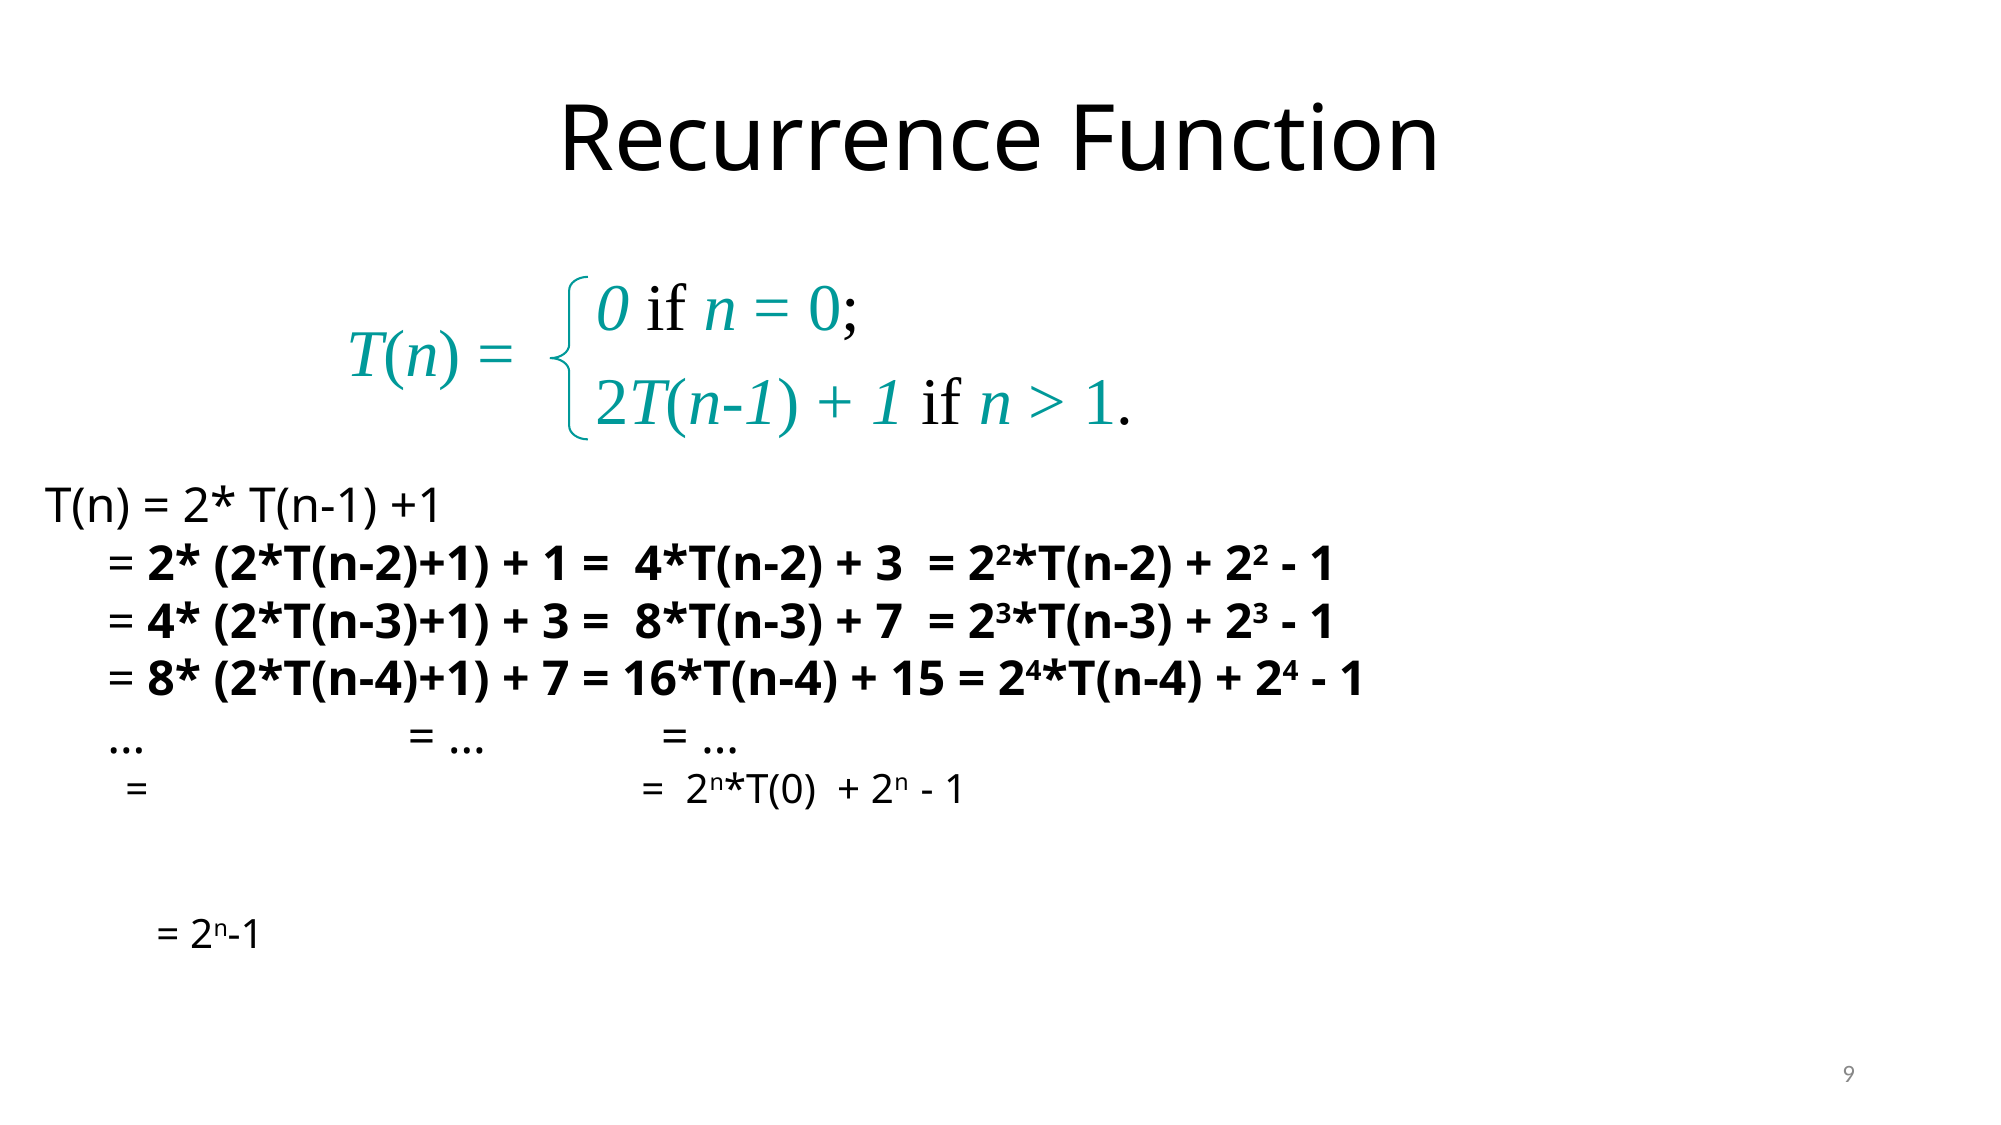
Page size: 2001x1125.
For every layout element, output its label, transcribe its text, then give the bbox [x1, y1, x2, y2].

title Recurrence Function [136, 9, 1863, 271]
slide_number 9 [1411, 1050, 1863, 1096]
list T(n) = 2* T(n-1) +1 = 2* (2*T(n-2)+1) + 1 = 4*T(n-2) + 3 = 22*T(n-2) + 22 - 1 = 4* (2*T(n-3)+1) + 3 = 8*T(n-3) + 7 = 23*T(n-3) + 23 - 1 = 8* (2*T(n-4)+1) + 7 = 16*T(n-4) + 15 = 24*T(n-4) + 24 - 1 … = … = … = = 2n*T(0) + 2n - 1 = 2n-1 [36, 467, 1964, 967]
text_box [337, 256, 1276, 440]
